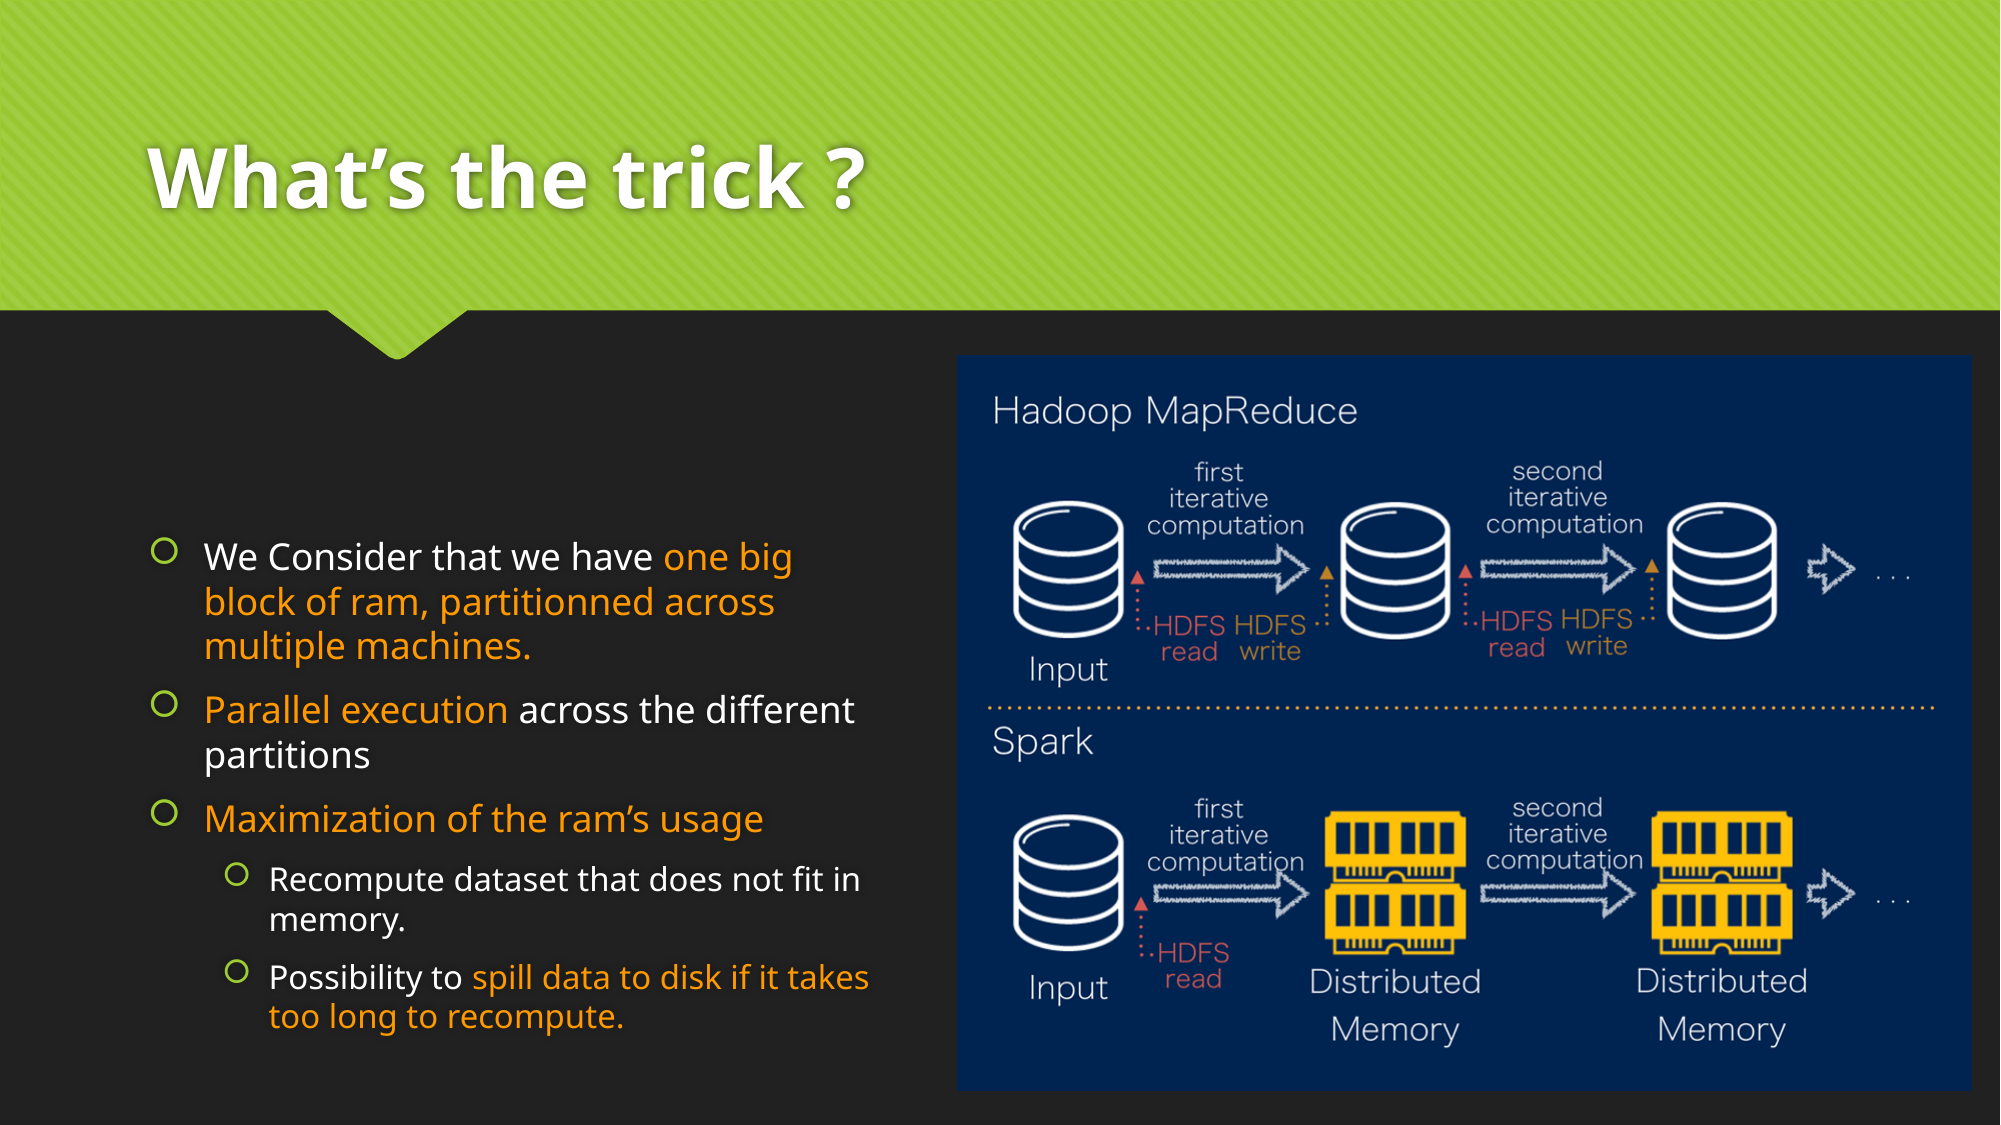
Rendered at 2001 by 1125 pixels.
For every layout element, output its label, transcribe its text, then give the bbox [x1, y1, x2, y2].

title What’s the trick ? [132, 73, 1868, 233]
picture [957, 355, 1973, 1091]
list We Consider that we have one big block of ram, partitionned across multiple machines. Parallel execution across the different partitions Maximization of the ram’s usage Recompute dataset that does not fit in memory. Possibility to spill data to disk if it takes too long to recompute. [132, 525, 897, 1049]
